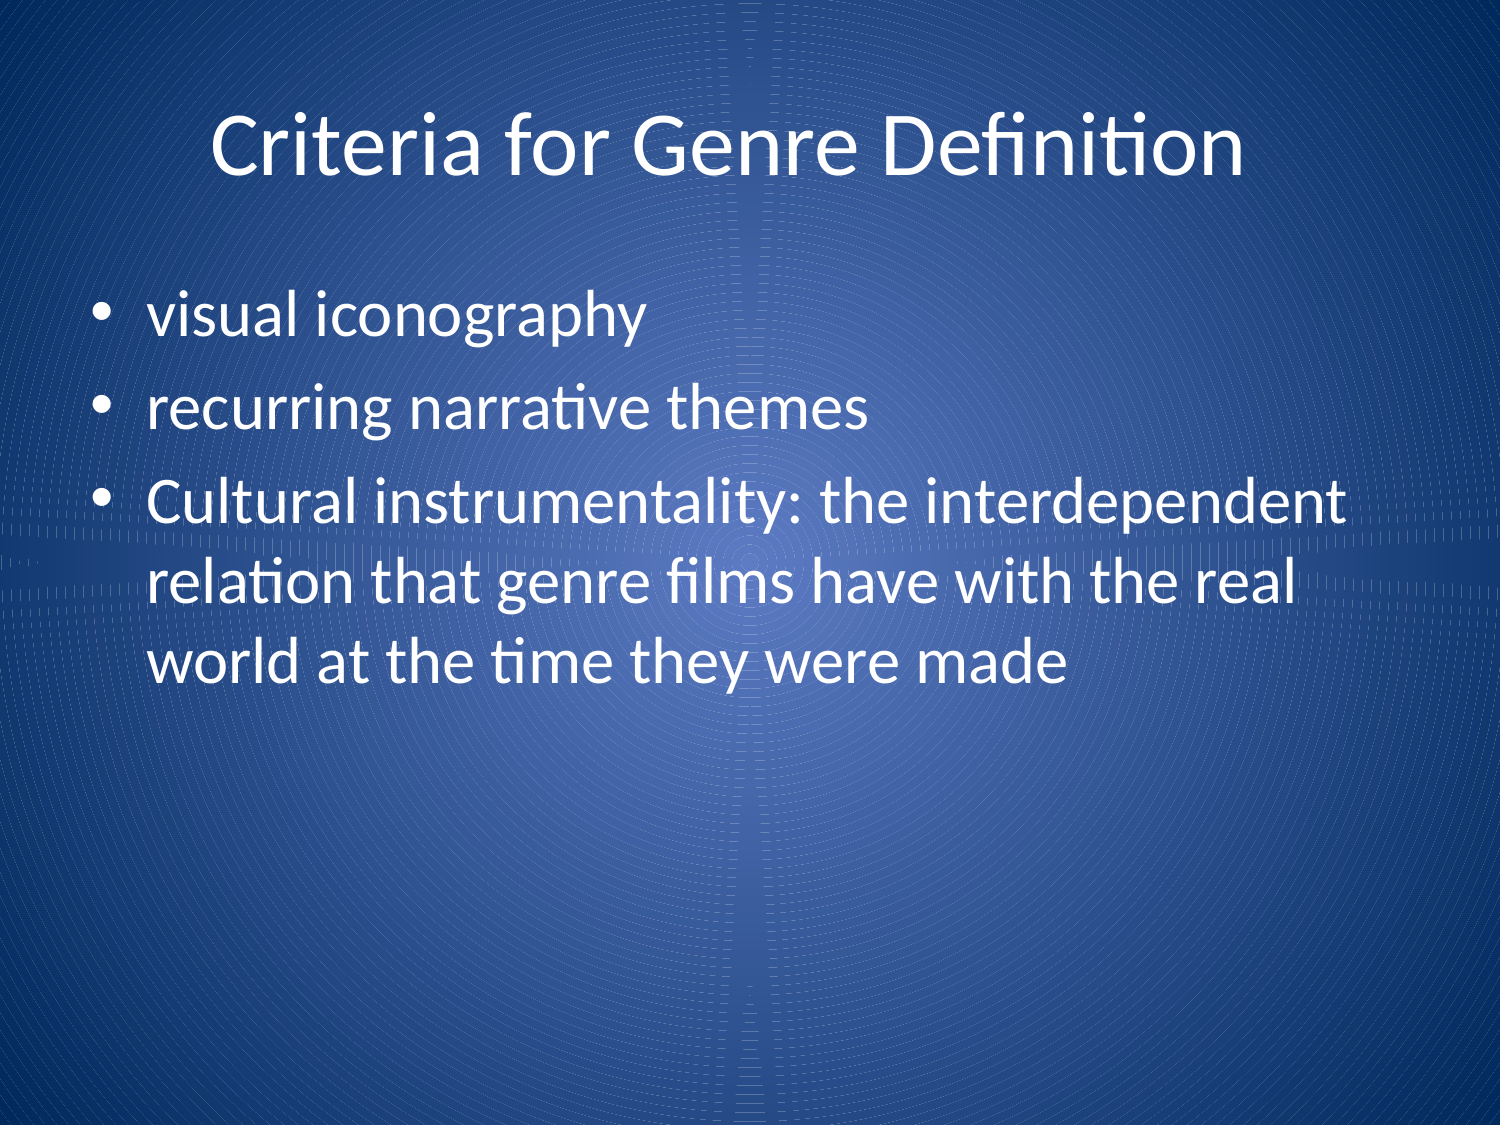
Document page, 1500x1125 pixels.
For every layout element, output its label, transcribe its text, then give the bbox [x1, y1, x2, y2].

list visual iconography recurring narrative themes Cultural instrumentality: the interdependent relation that genre films have with the real world at the time they were made [75, 262, 1425, 1005]
title Criteria for Genre Definition [75, 45, 1425, 233]
